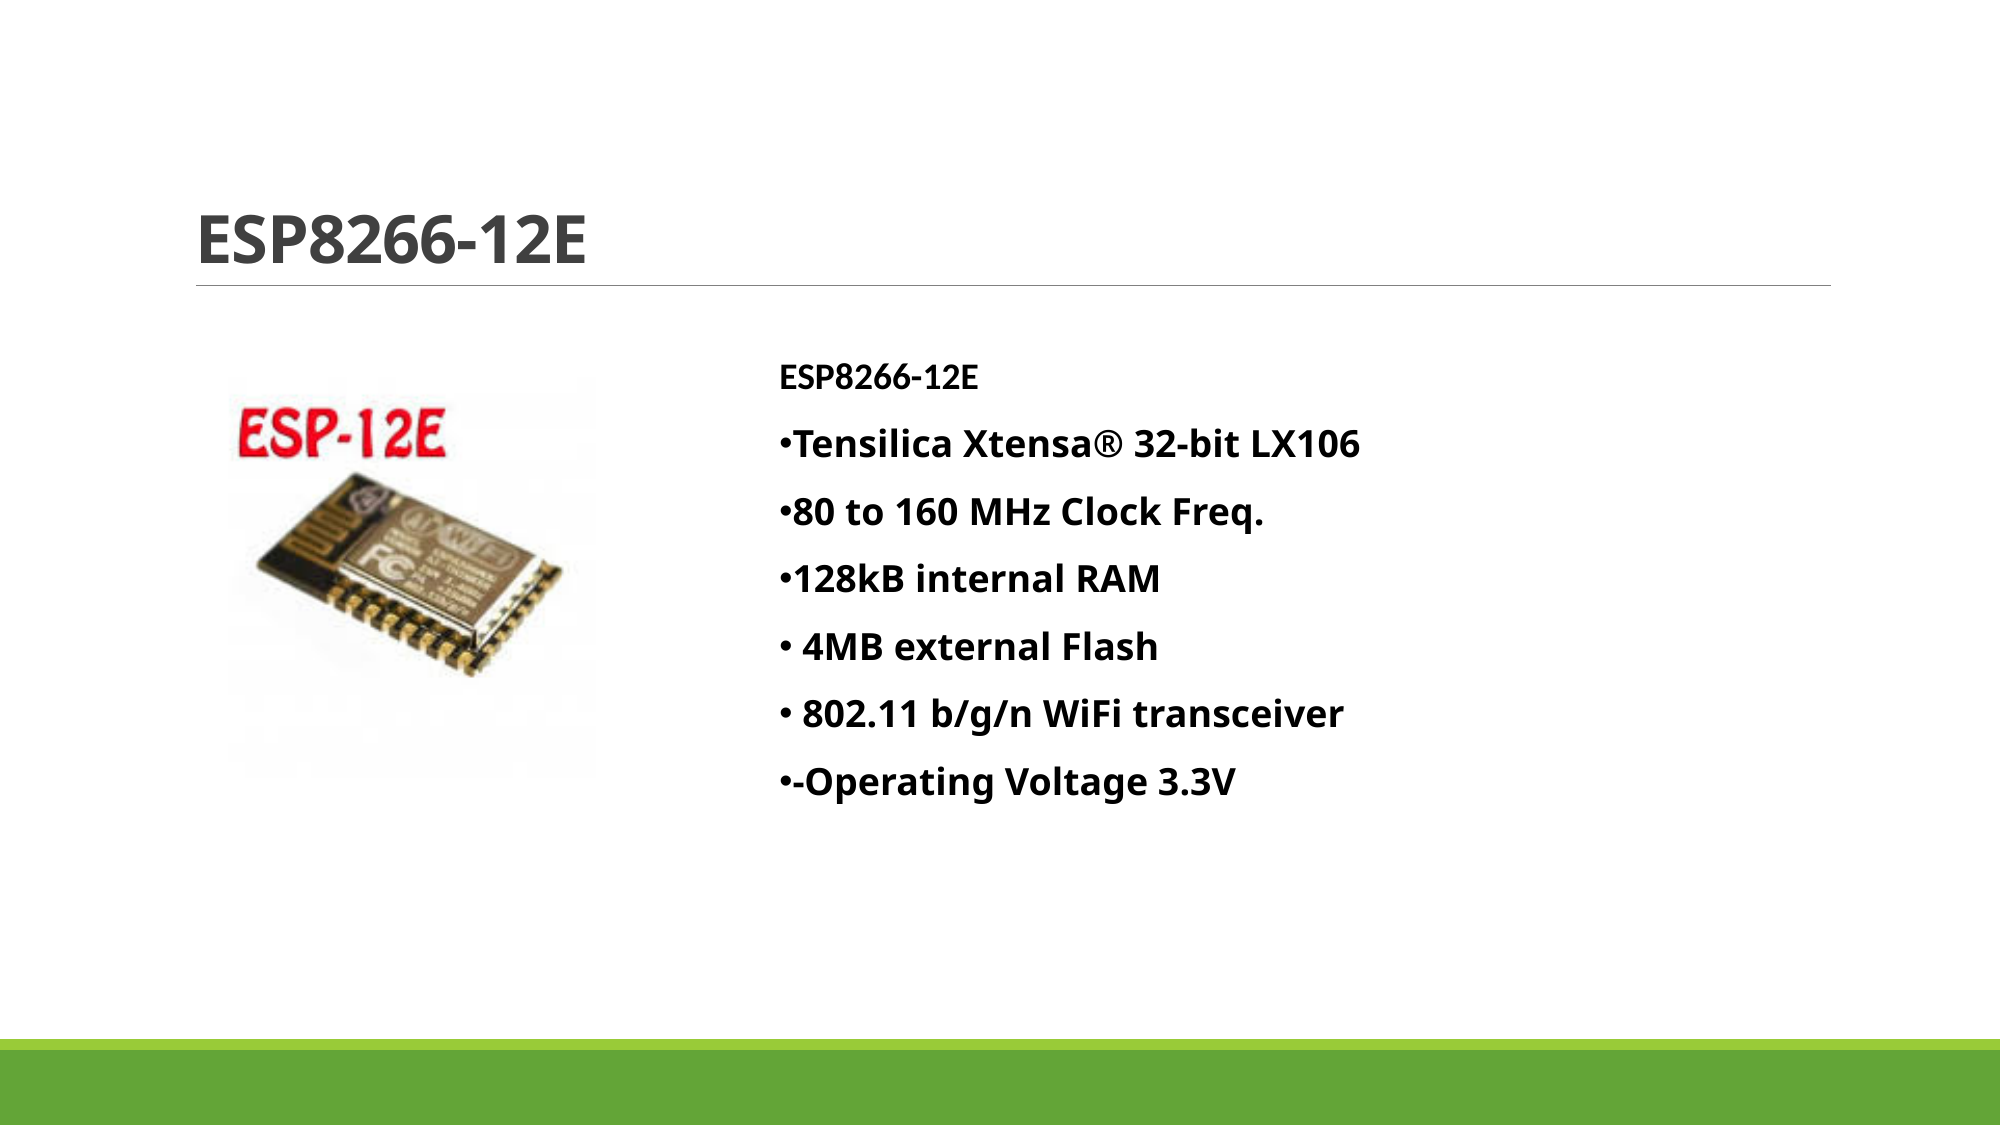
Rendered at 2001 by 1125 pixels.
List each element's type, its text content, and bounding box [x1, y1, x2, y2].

picture [179, 345, 648, 813]
text_box ESP8266-12E Tensilica Xtensa® 32-bit LX106 80 to 160 MHz Clock Freq. 128kB internal RAM 4MB external Flash 802.11 b/g/n WiFi transceiver -Operating Voltage 3.3V8 transceiver [764, 345, 1434, 1103]
title ESP8266-12E [180, 47, 1830, 285]
